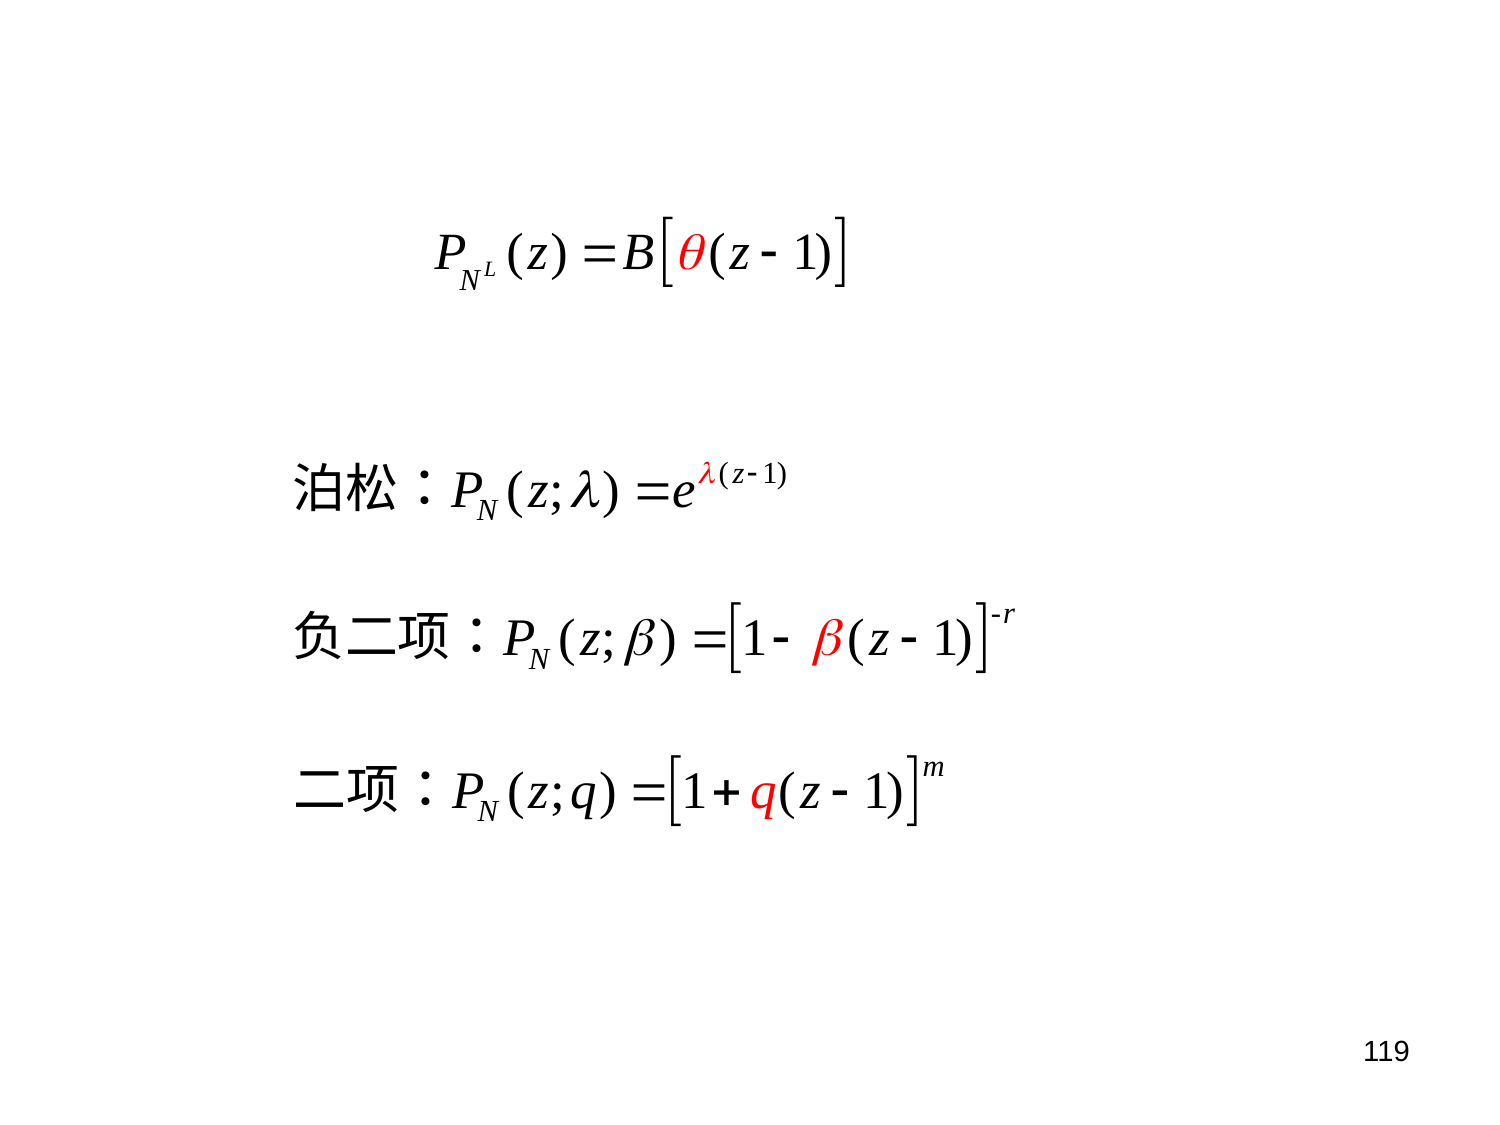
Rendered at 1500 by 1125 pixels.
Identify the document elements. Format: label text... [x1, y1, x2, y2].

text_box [424, 212, 857, 300]
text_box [287, 448, 1033, 837]
slide_number 119 [1074, 1024, 1425, 1103]
